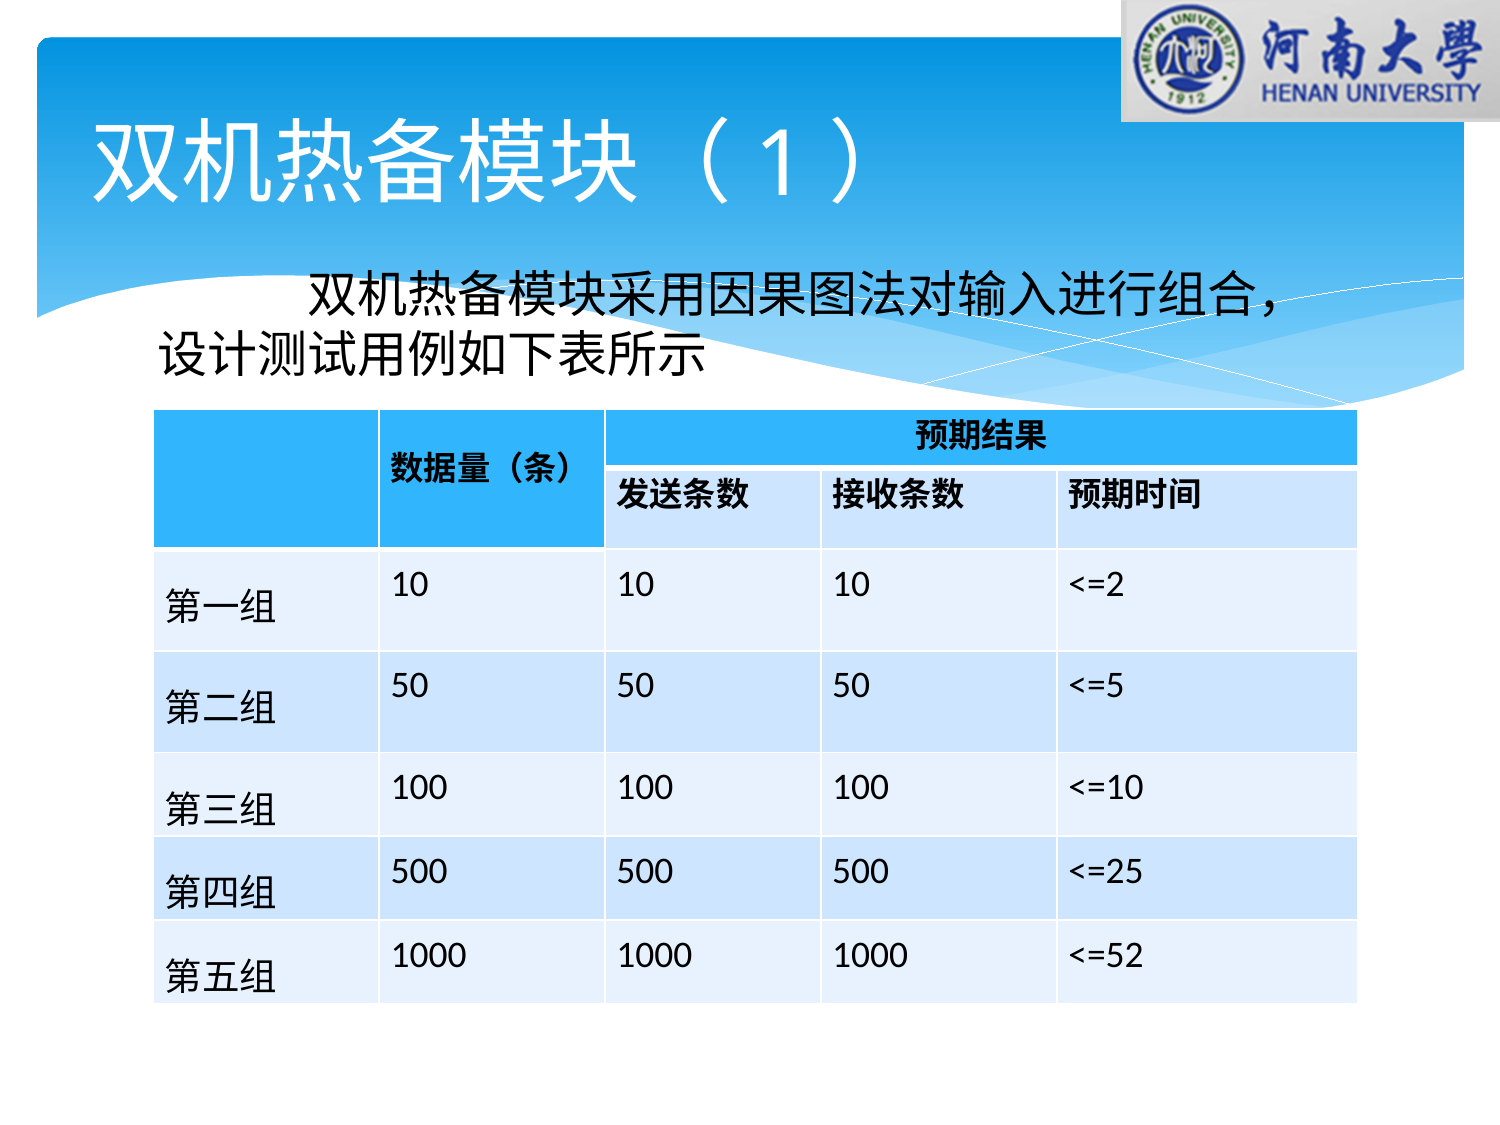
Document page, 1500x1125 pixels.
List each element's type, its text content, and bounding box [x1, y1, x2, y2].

text_box 双机热备模块采用因果图法对输入进行组合，设计测试用例如下表所示 [143, 255, 1359, 457]
table_cell <=5 [1058, 652, 1357, 752]
table_cell 第三组 [154, 753, 378, 835]
table_cell <=25 [1058, 837, 1357, 919]
table_cell 1000 [380, 921, 604, 1003]
table_cell 1000 [606, 921, 820, 1003]
table_cell 50 [606, 652, 820, 752]
table_cell 第二组 [154, 652, 378, 752]
table_cell <=10 [1058, 753, 1357, 835]
table_cell 10 [380, 552, 604, 650]
table_cell 预期时间 [1058, 471, 1357, 548]
title 双机热备模块（1） [75, 55, 1425, 261]
table_cell 第一组 [154, 552, 378, 650]
table_cell <=52 [1058, 921, 1357, 1003]
table_cell 50 [822, 652, 1056, 752]
table_header [154, 457, 378, 547]
table_cell 发送条数 [606, 471, 820, 548]
table_cell 第五组 [154, 921, 378, 1003]
table_cell 接收条数 [822, 471, 1056, 548]
table_cell 10 [606, 550, 820, 650]
table_cell 1000 [822, 921, 1056, 1003]
table_cell 10 [822, 550, 1056, 650]
table_cell <=2 [1058, 550, 1357, 650]
picture [1121, 0, 1500, 122]
table_cell 50 [380, 652, 604, 752]
table_cell 500 [380, 837, 604, 919]
table_cell 第四组 [154, 837, 378, 919]
table_cell 100 [822, 753, 1056, 835]
table_cell 500 [606, 837, 820, 919]
table_cell 500 [822, 837, 1056, 919]
table_cell 100 [606, 753, 820, 835]
table_cell 100 [380, 753, 604, 835]
table_header 预期结果 [606, 457, 1357, 465]
table_header 数据量（条） [380, 457, 604, 547]
